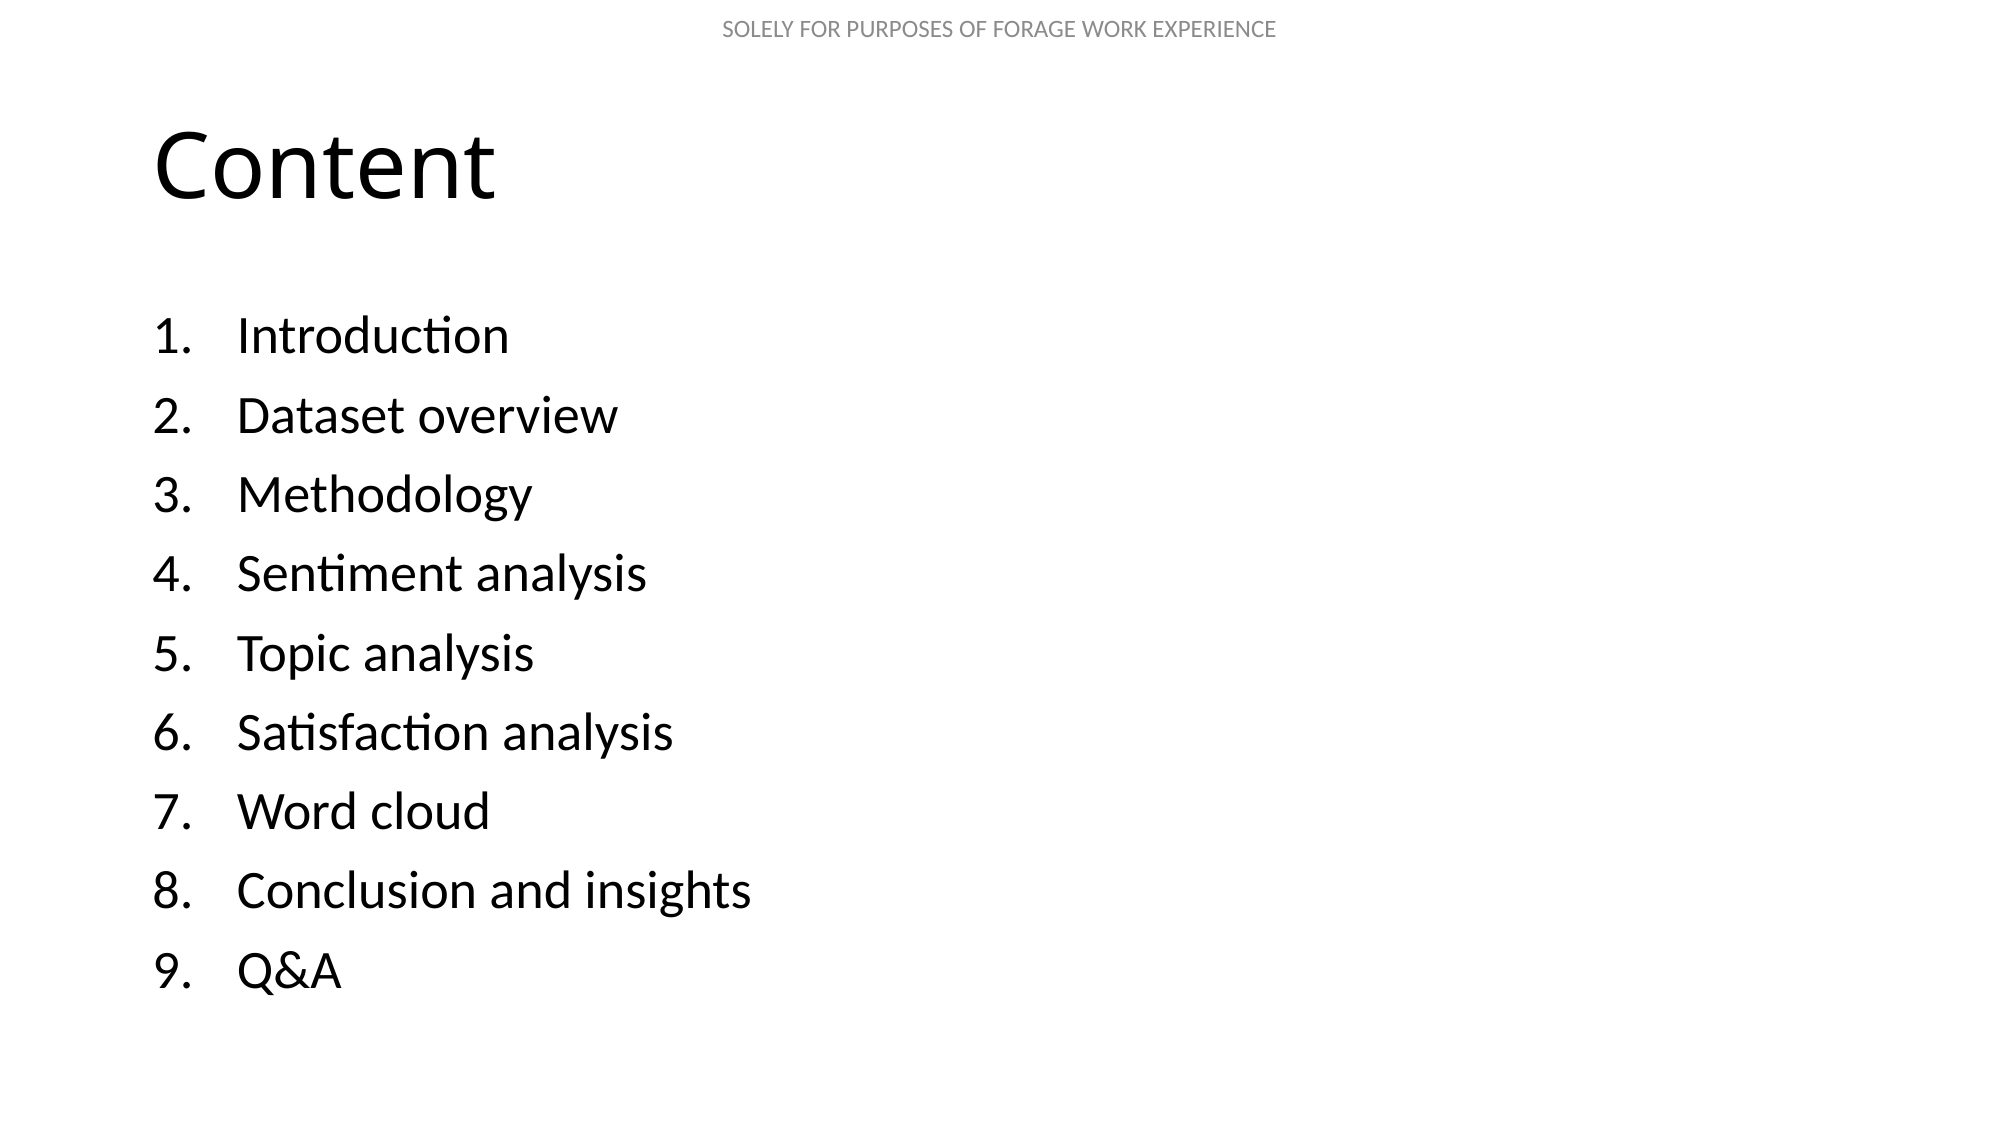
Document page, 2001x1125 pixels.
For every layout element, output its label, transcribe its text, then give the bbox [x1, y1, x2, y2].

list Introduction Dataset overview Methodology Sentiment analysis Topic analysis Satisfaction analysis Word cloud Conclusion and insights Q&A [137, 299, 1863, 1014]
title Content [137, 59, 1863, 278]
